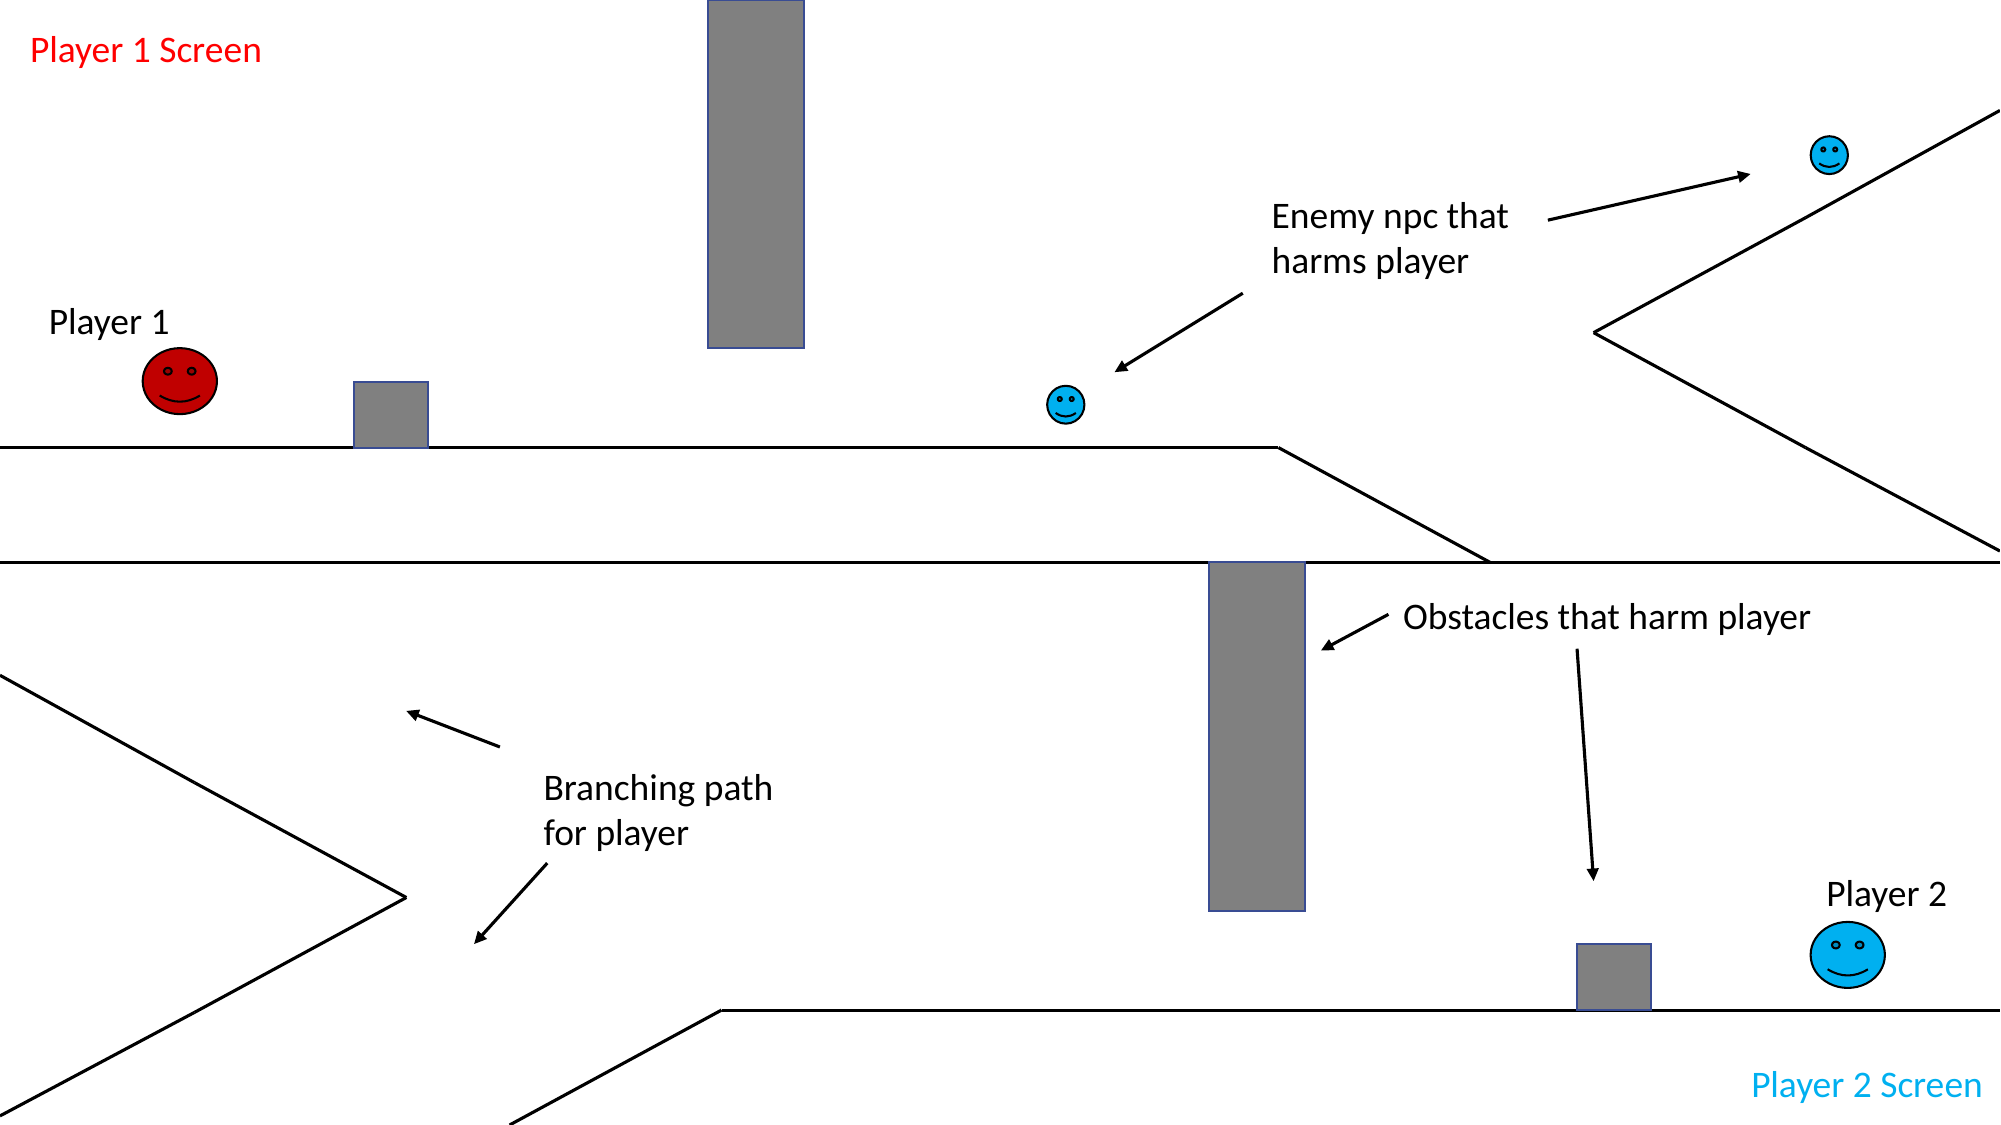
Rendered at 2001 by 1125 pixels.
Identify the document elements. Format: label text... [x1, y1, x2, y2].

text_box Player 2 Screen [1736, 1052, 1999, 1113]
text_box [194, 782, 407, 898]
text_box Branching path for player [528, 755, 790, 861]
text_box Player 2 [1811, 861, 1963, 922]
text_box Player 1 [34, 289, 185, 350]
text_box Enemy npc that harms player [1256, 183, 1556, 289]
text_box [1577, 648, 1594, 881]
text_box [1114, 293, 1243, 373]
text_box [1576, 943, 1652, 1009]
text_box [1278, 447, 1491, 563]
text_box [0, 1012, 195, 1116]
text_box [1805, 447, 2000, 551]
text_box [1593, 217, 1806, 333]
text_box [1208, 563, 1306, 912]
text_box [1547, 174, 1751, 221]
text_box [509, 1009, 722, 1125]
text_box [1046, 384, 1086, 425]
text_box [707, 0, 805, 349]
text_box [406, 710, 500, 747]
text_box [353, 381, 429, 447]
text_box Player 1 Screen [15, 17, 278, 78]
text_box [141, 347, 219, 416]
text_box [1593, 333, 1806, 448]
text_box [474, 863, 548, 944]
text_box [0, 675, 195, 783]
text_box [1809, 920, 1886, 989]
text_box Obstacles that harm player [1388, 584, 1827, 645]
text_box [1321, 614, 1386, 651]
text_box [1805, 110, 2000, 218]
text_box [194, 898, 407, 1013]
